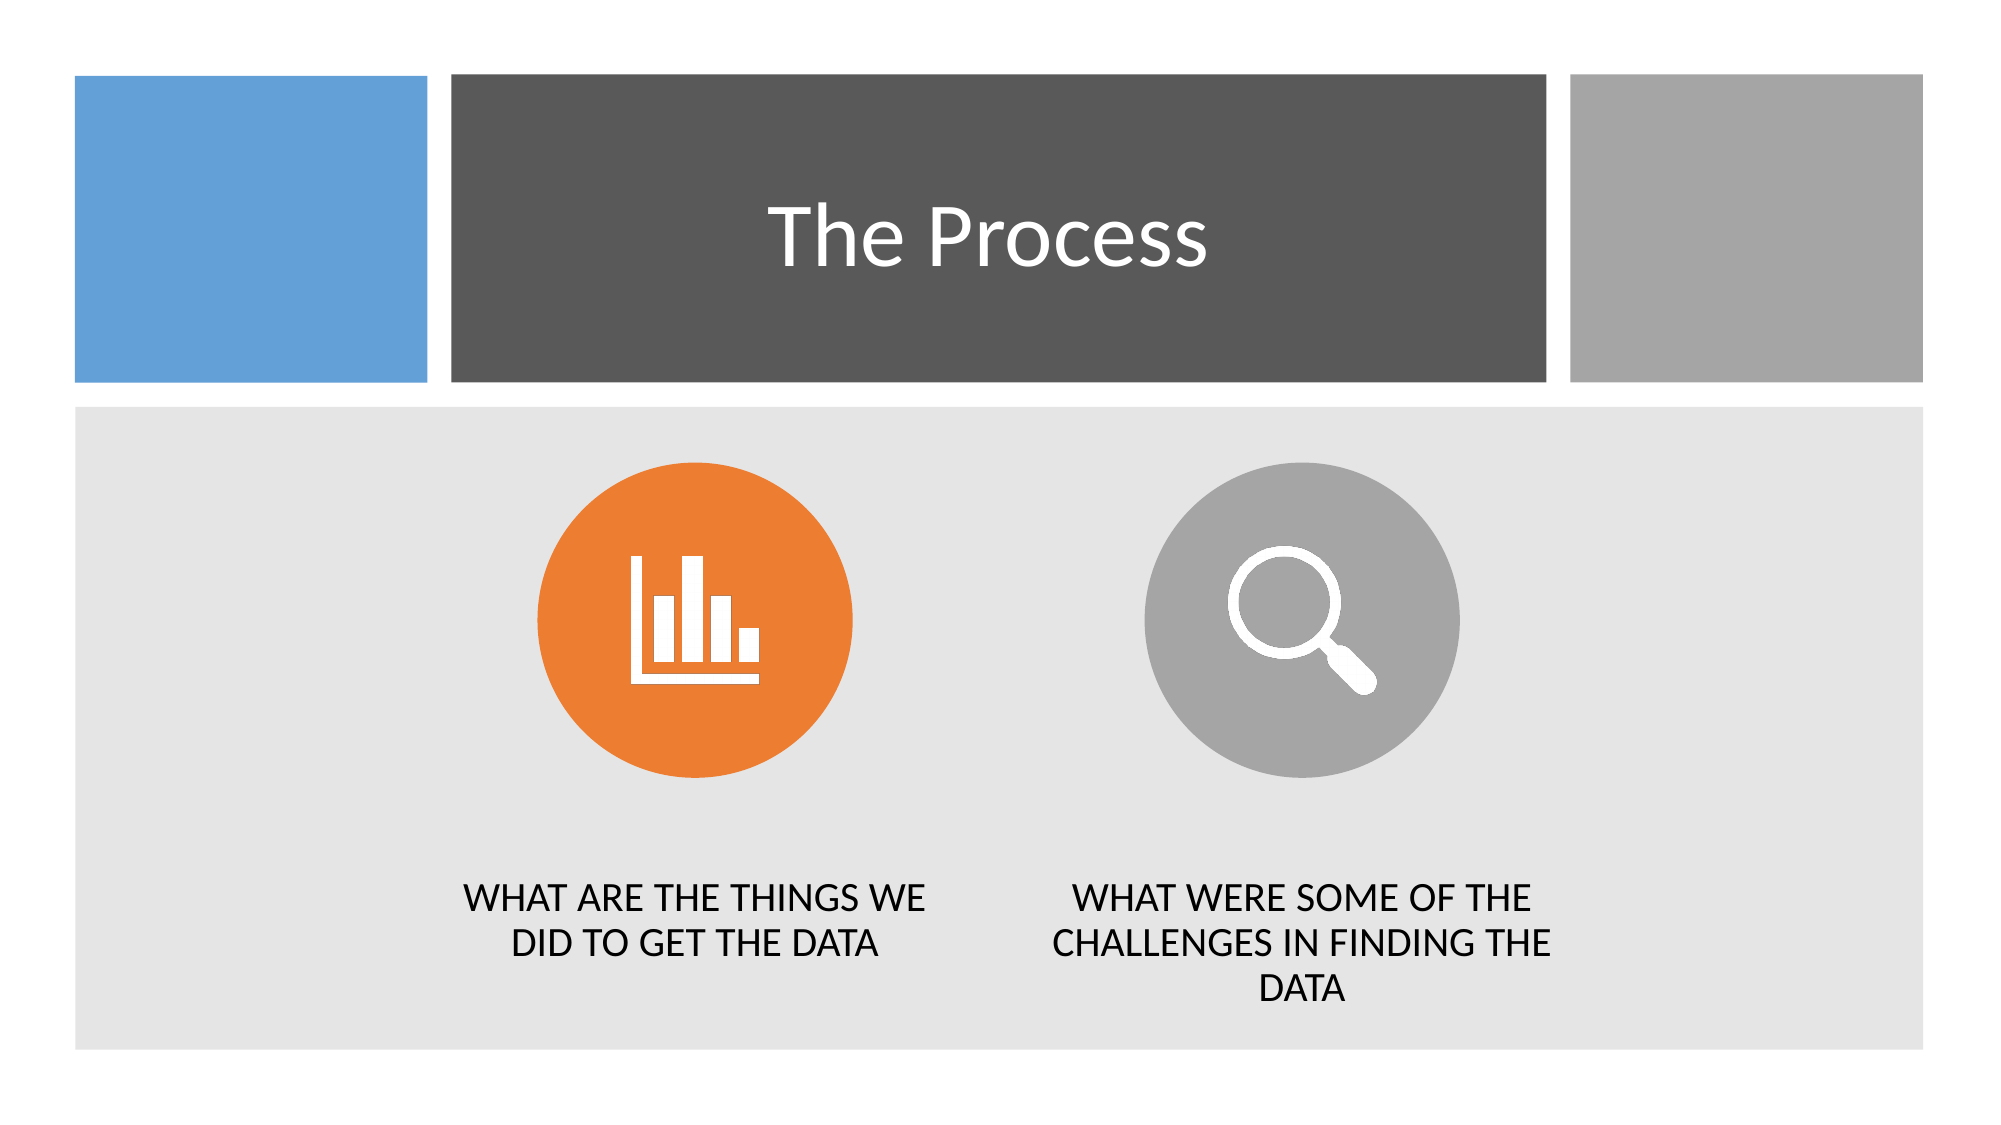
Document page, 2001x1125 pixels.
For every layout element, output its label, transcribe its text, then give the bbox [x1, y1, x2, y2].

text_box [436, 462, 1561, 995]
title The Process [499, 120, 1499, 354]
text_box [75, 406, 1924, 1050]
text_box [451, 74, 1547, 383]
text_box [74, 75, 428, 383]
text_box [1570, 74, 1923, 383]
